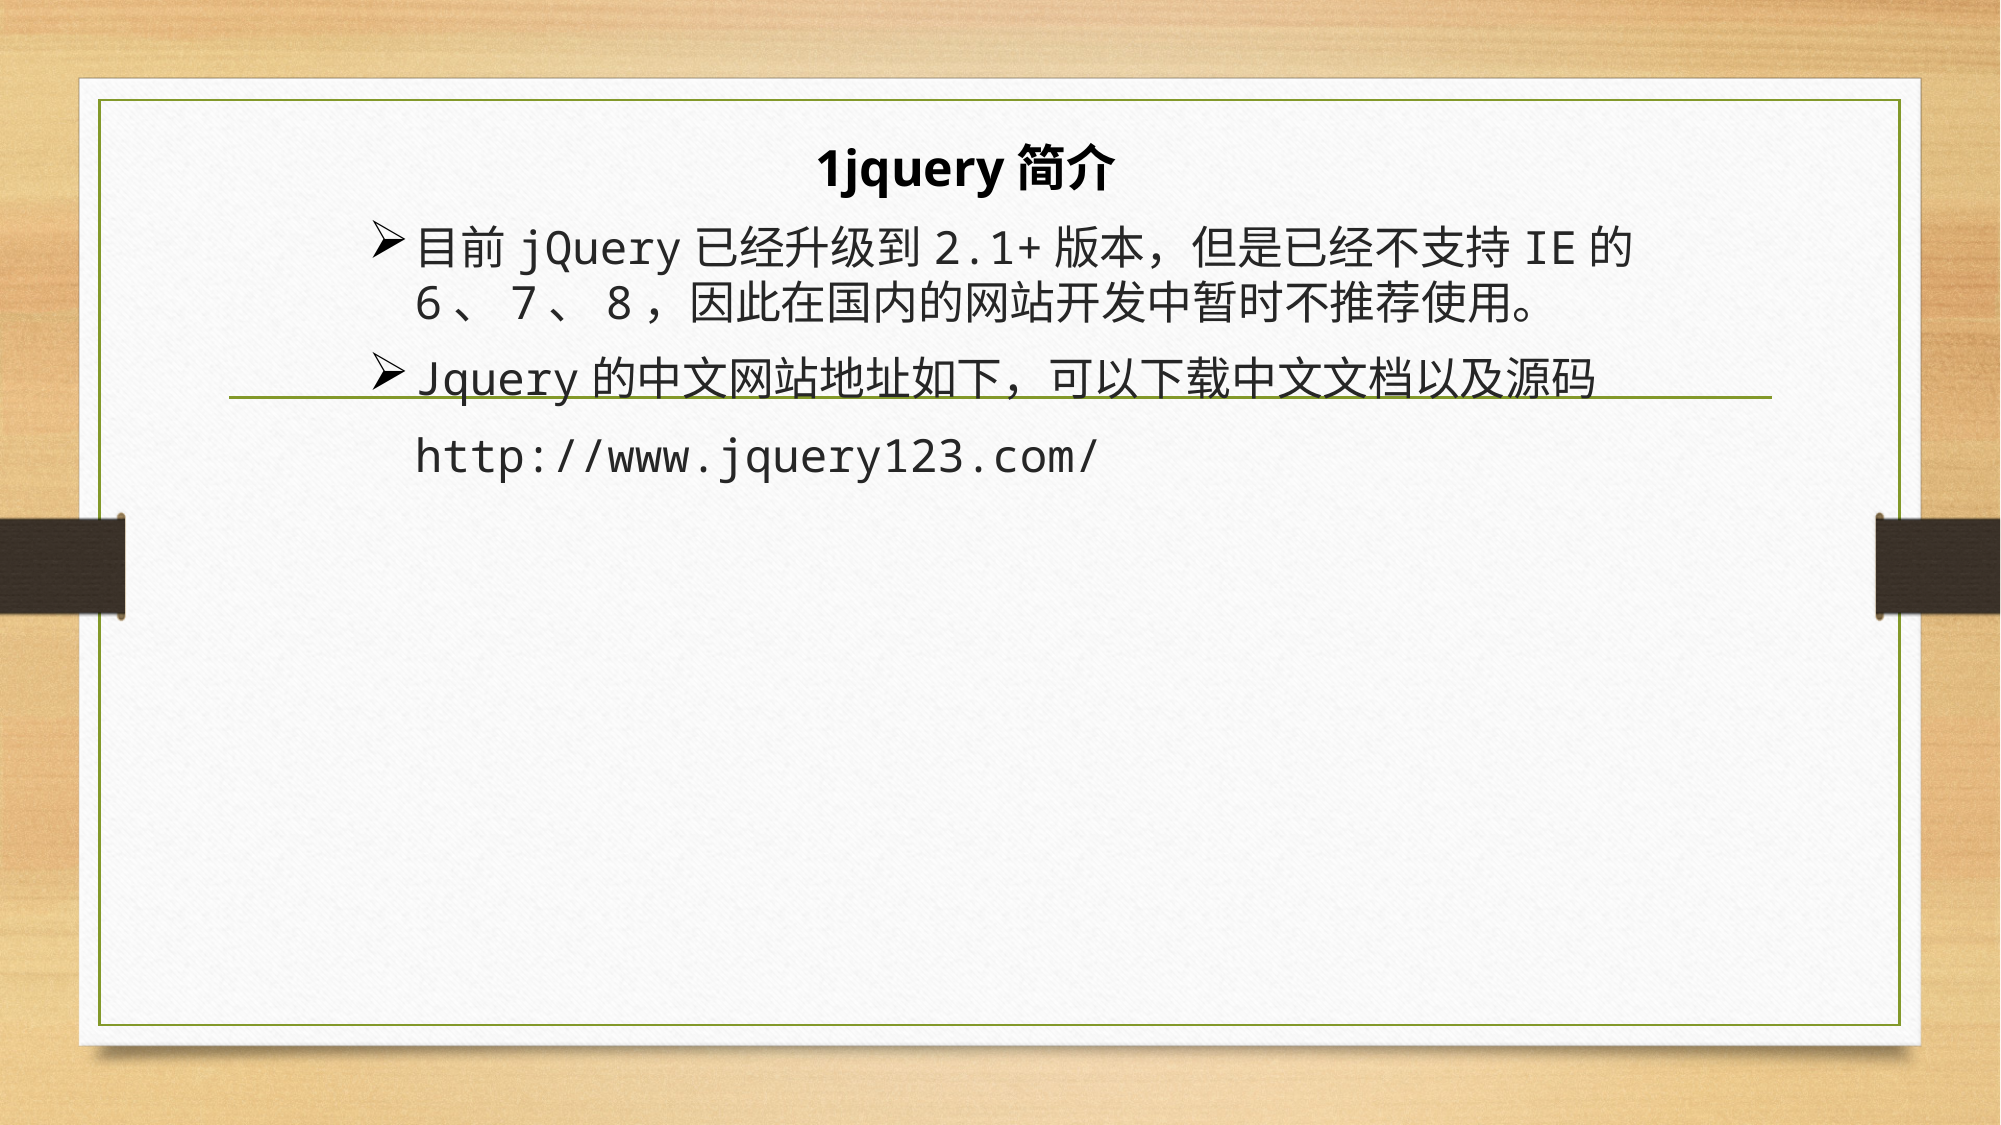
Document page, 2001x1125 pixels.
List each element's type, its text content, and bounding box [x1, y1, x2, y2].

text_box 1jquery简介 [800, 128, 1422, 204]
list 目前jQuery已经升级到2.1+版本，但是已经不支持IE的6、7、8，因此在国内的网站开发中暂时不推荐使用。 Jquery的中文网站地址如下，可以下载中文文档以及源码 http://www.jquery123.com/ [353, 210, 1704, 1020]
picture [0, 0, 2001, 1125]
